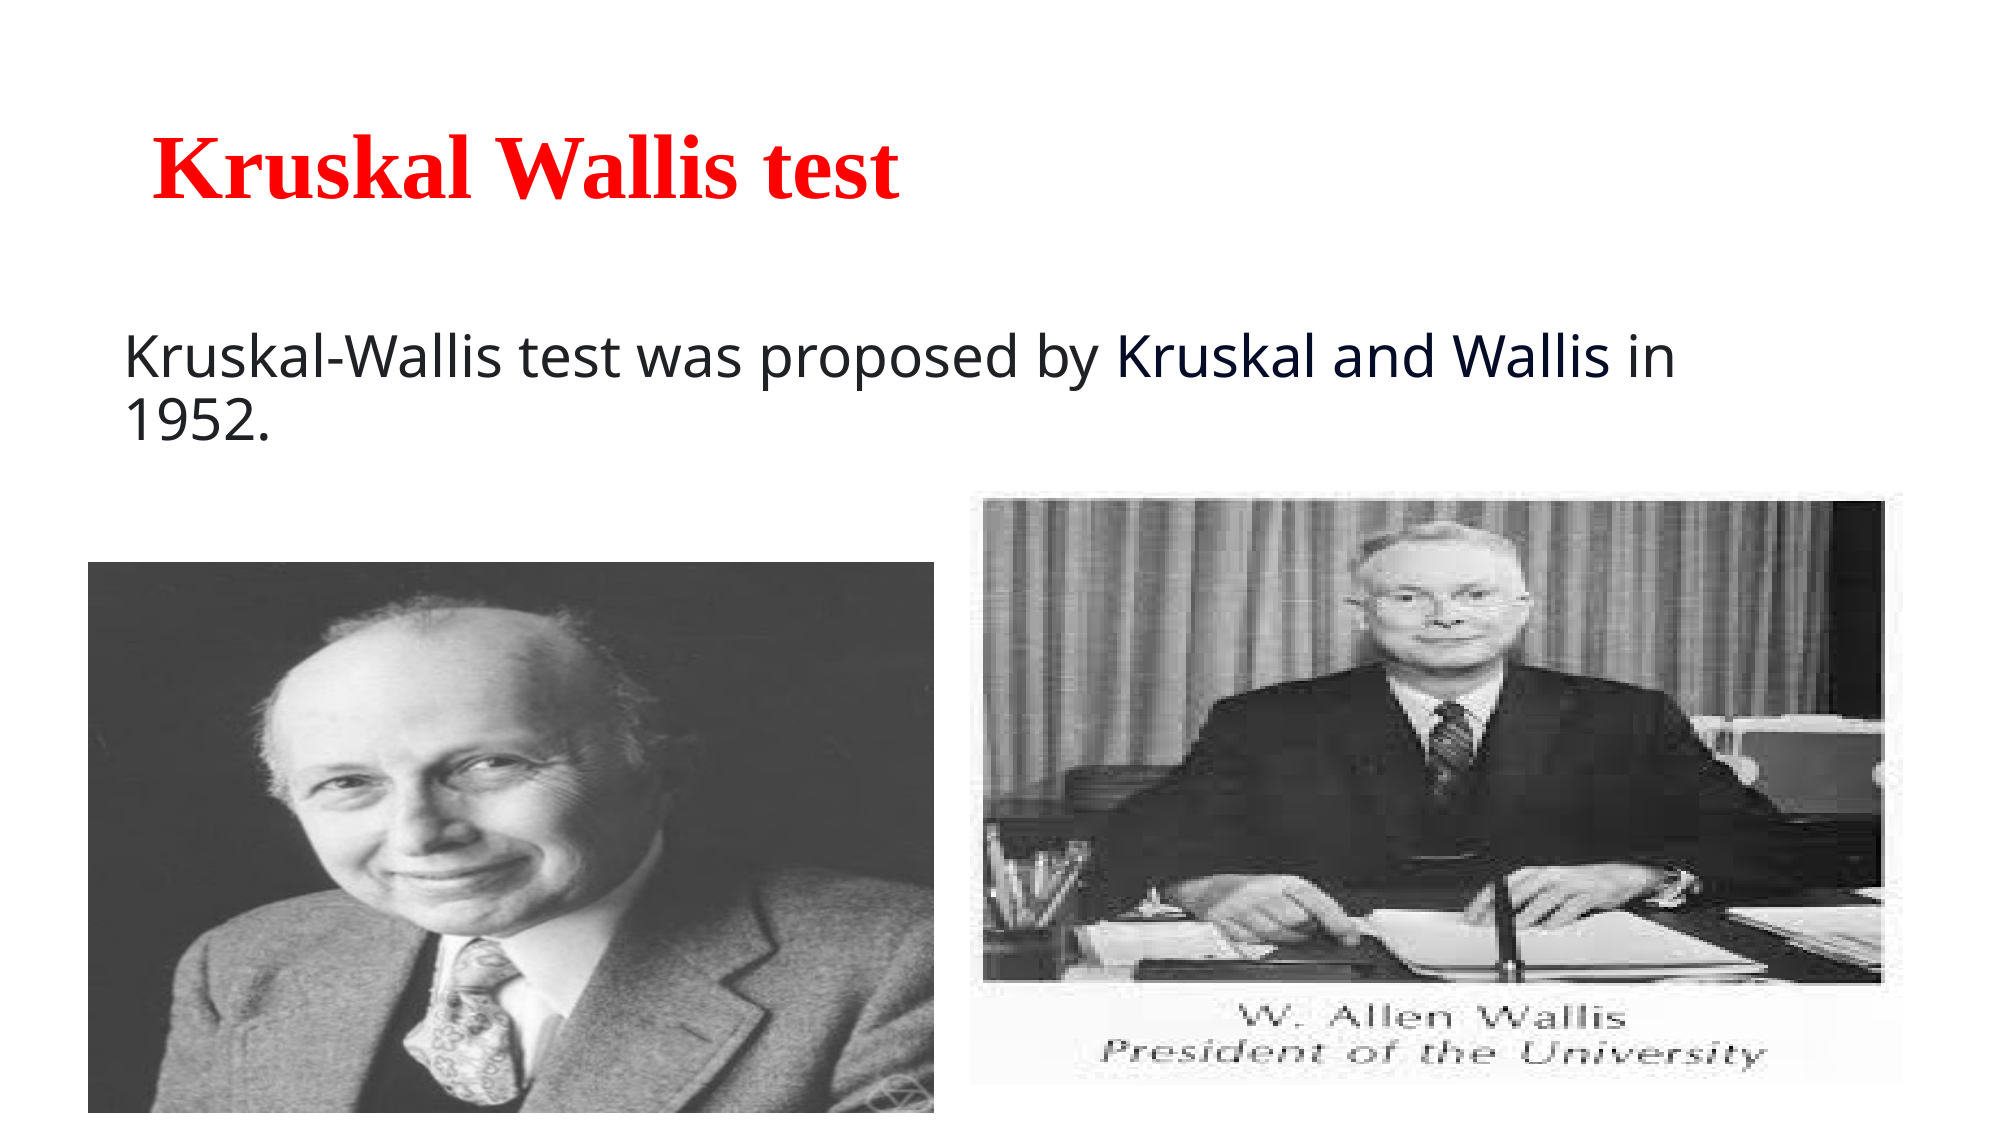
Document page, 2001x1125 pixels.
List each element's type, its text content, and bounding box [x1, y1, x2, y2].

picture [970, 491, 1903, 1085]
title Kruskal Wallis test [137, 59, 1863, 278]
list Kruskal-Wallis test was proposed by Kruskal and Wallis in 1952. [108, 229, 1834, 943]
picture [88, 562, 934, 1113]
